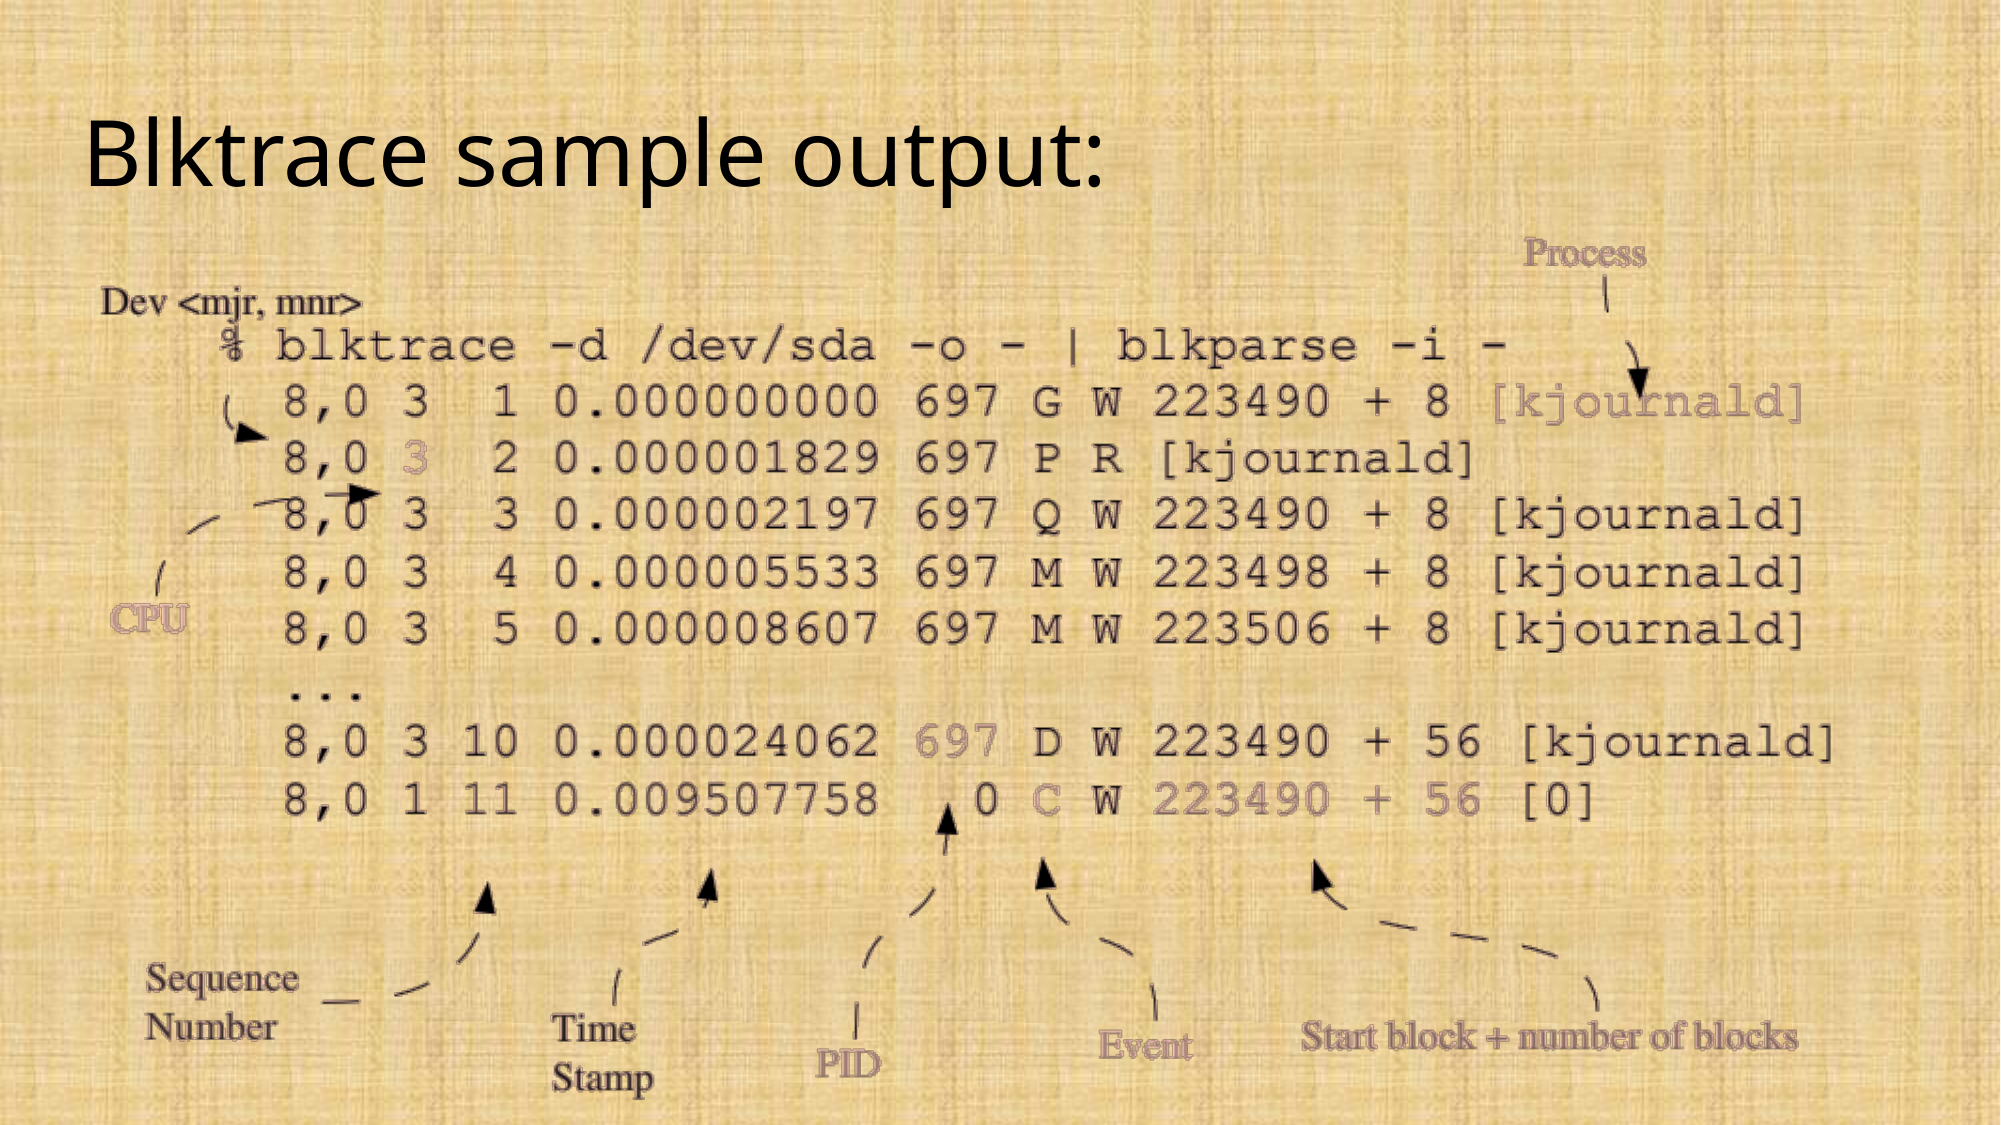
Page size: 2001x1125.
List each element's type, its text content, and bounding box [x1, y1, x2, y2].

text_box Blktrace sample output: [74, 87, 1374, 212]
picture [0, 0, 2001, 1125]
